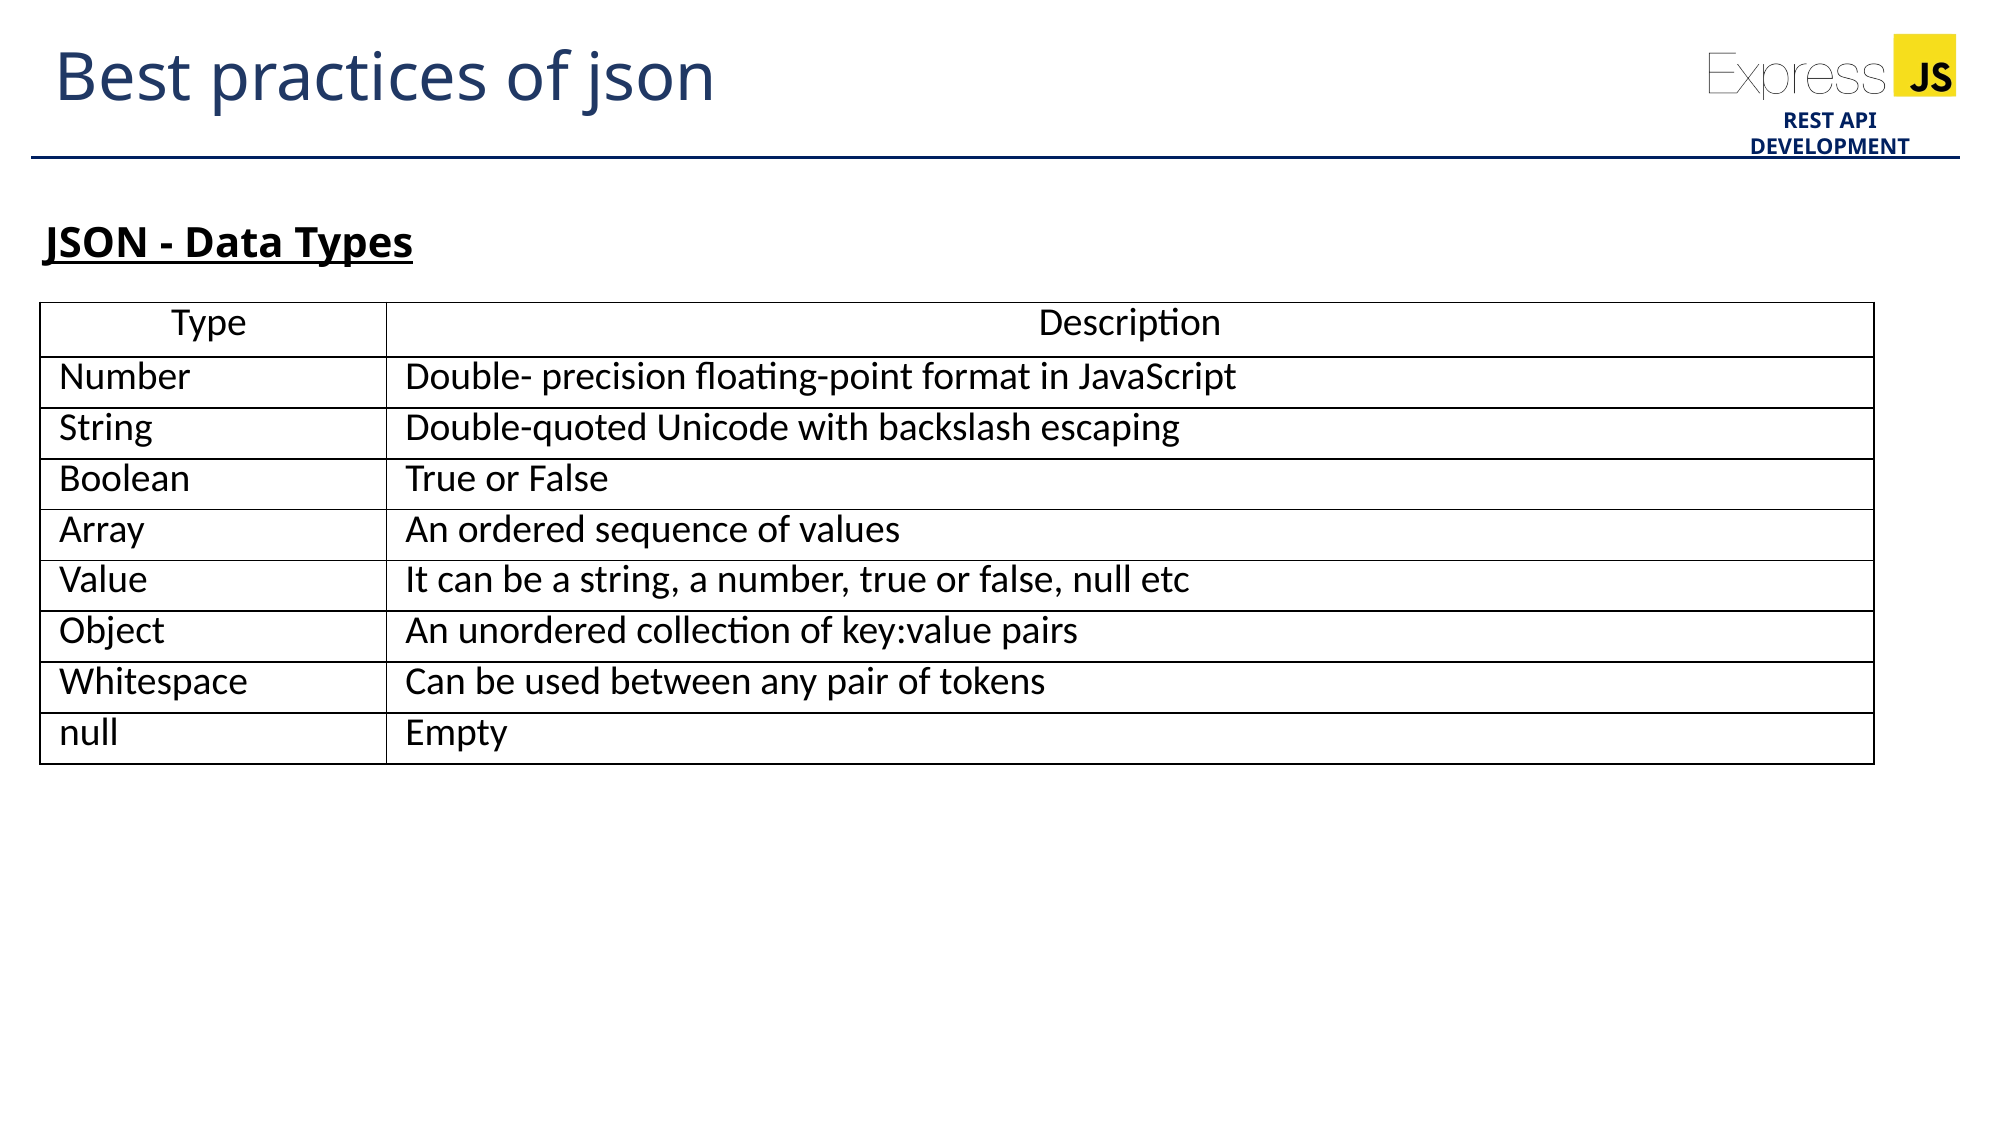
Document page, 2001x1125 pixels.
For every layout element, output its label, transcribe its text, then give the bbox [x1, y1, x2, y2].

table_cell Empty [387, 714, 1873, 763]
table_cell Double- precision floating-point format in JavaScript [387, 358, 1873, 407]
table_cell True or False [387, 460, 1873, 509]
table_header Description [387, 303, 1873, 356]
table_cell Double-quoted Unicode with backslash escaping [387, 409, 1873, 458]
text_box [1686, 29, 1974, 141]
text_box JSON - Data Types [30, 205, 443, 274]
table_cell String [41, 409, 386, 458]
table_cell Whitespace [41, 663, 386, 712]
table_cell An unordered collection of key:value pairs [387, 612, 1873, 661]
text_box Best practices of json [40, 26, 1011, 122]
table_header Type [41, 303, 386, 356]
table_cell Value [41, 561, 386, 610]
table_cell It can be a string, a number, true or false, null etc [387, 561, 1873, 610]
table_cell An ordered sequence of values [387, 510, 1873, 560]
table_cell Boolean [41, 460, 386, 509]
table_cell Can be used between any pair of tokens [387, 663, 1873, 712]
table_cell Object [41, 612, 386, 661]
table_cell null [41, 714, 386, 763]
table_cell Number [41, 358, 386, 407]
table_cell Array [41, 510, 386, 560]
